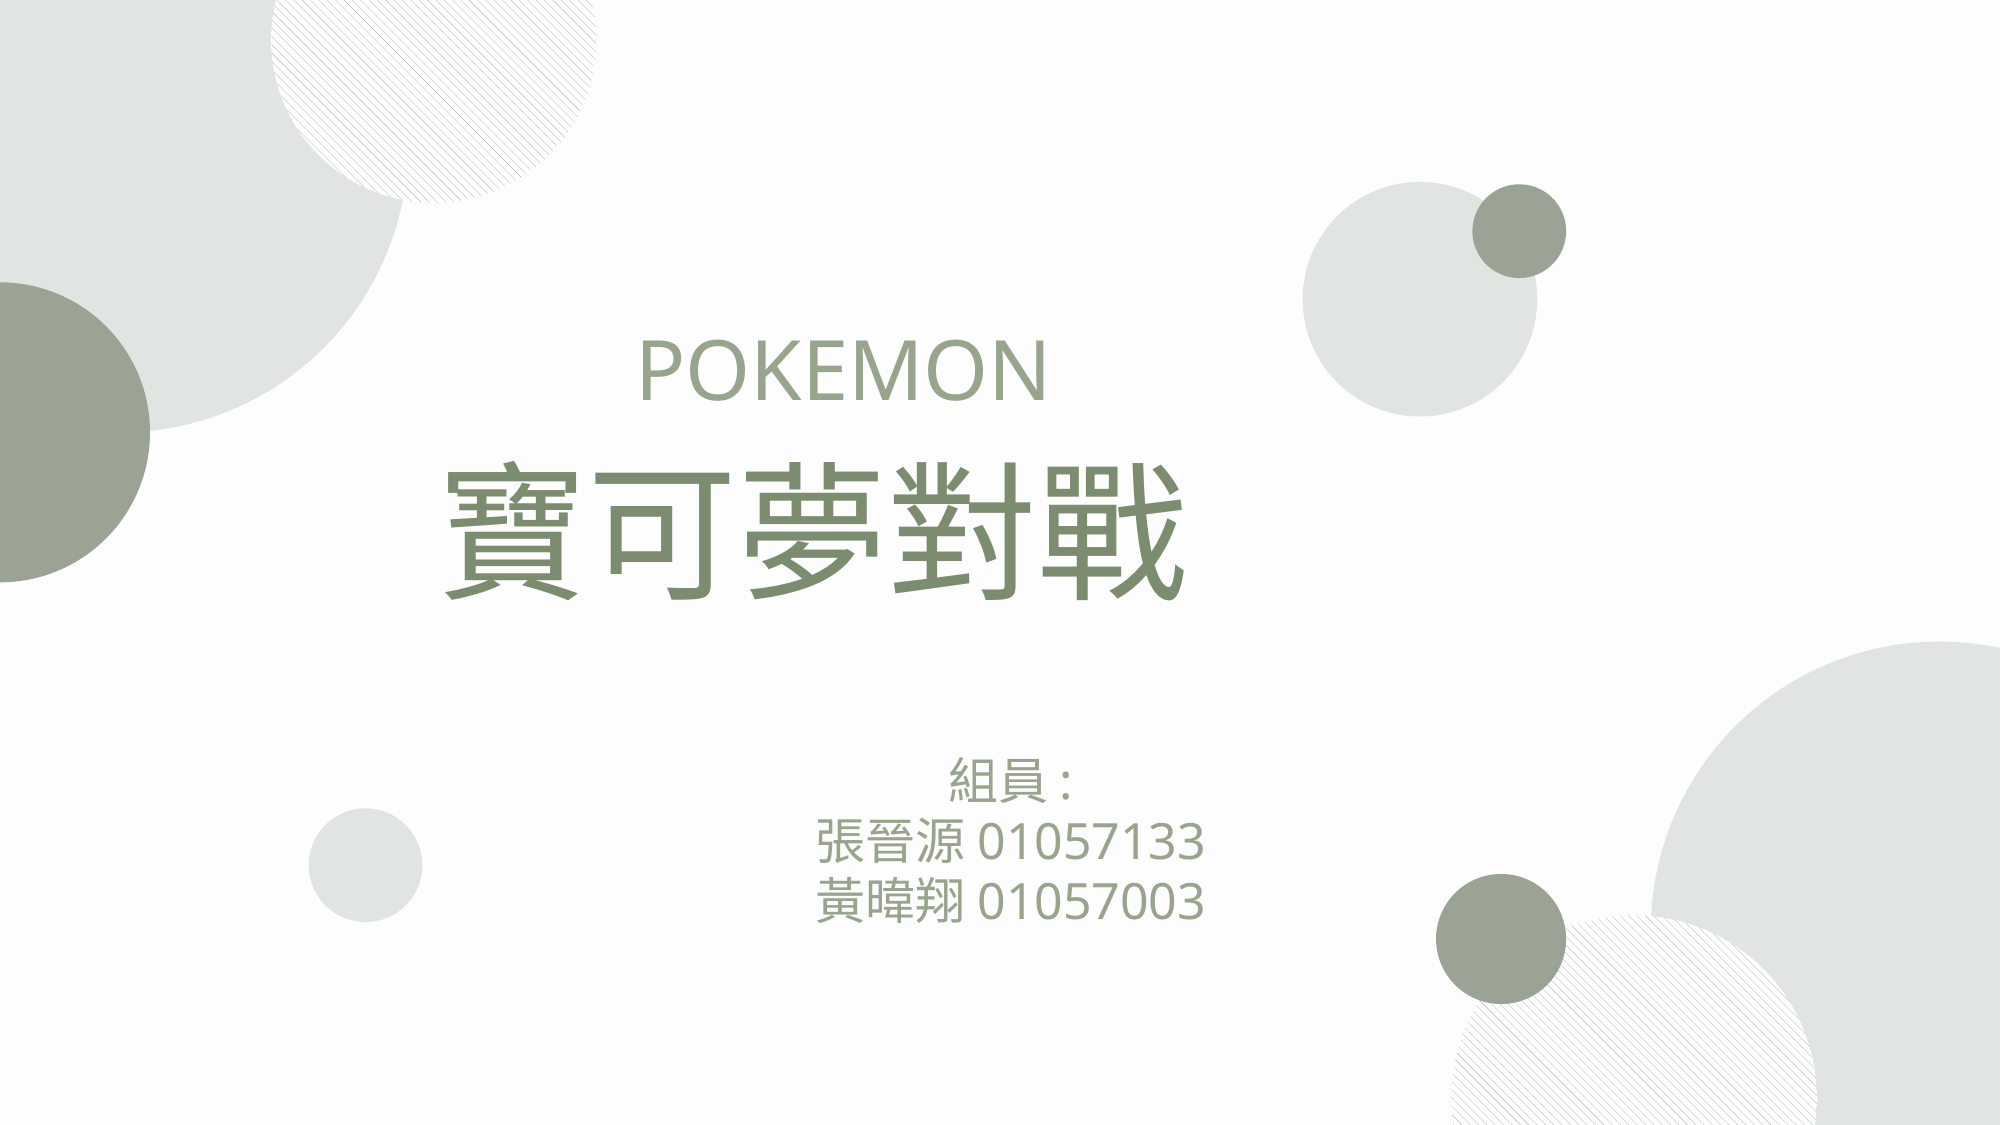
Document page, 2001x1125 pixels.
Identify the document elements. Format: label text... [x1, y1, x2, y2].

text_box POKEMON [620, 309, 1464, 425]
text_box 寶可夢對戰 [422, 430, 1600, 626]
text_box [1650, 640, 2000, 1125]
text_box [307, 807, 424, 924]
text_box [0, 281, 152, 584]
text_box [0, 0, 404, 432]
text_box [1302, 181, 1567, 417]
text_box 組員: 張晉源01057133 黃暐翔01057003 [785, 742, 1237, 937]
text_box [270, 0, 598, 204]
text_box [1450, 914, 1818, 1125]
text_box [1435, 872, 1568, 1006]
